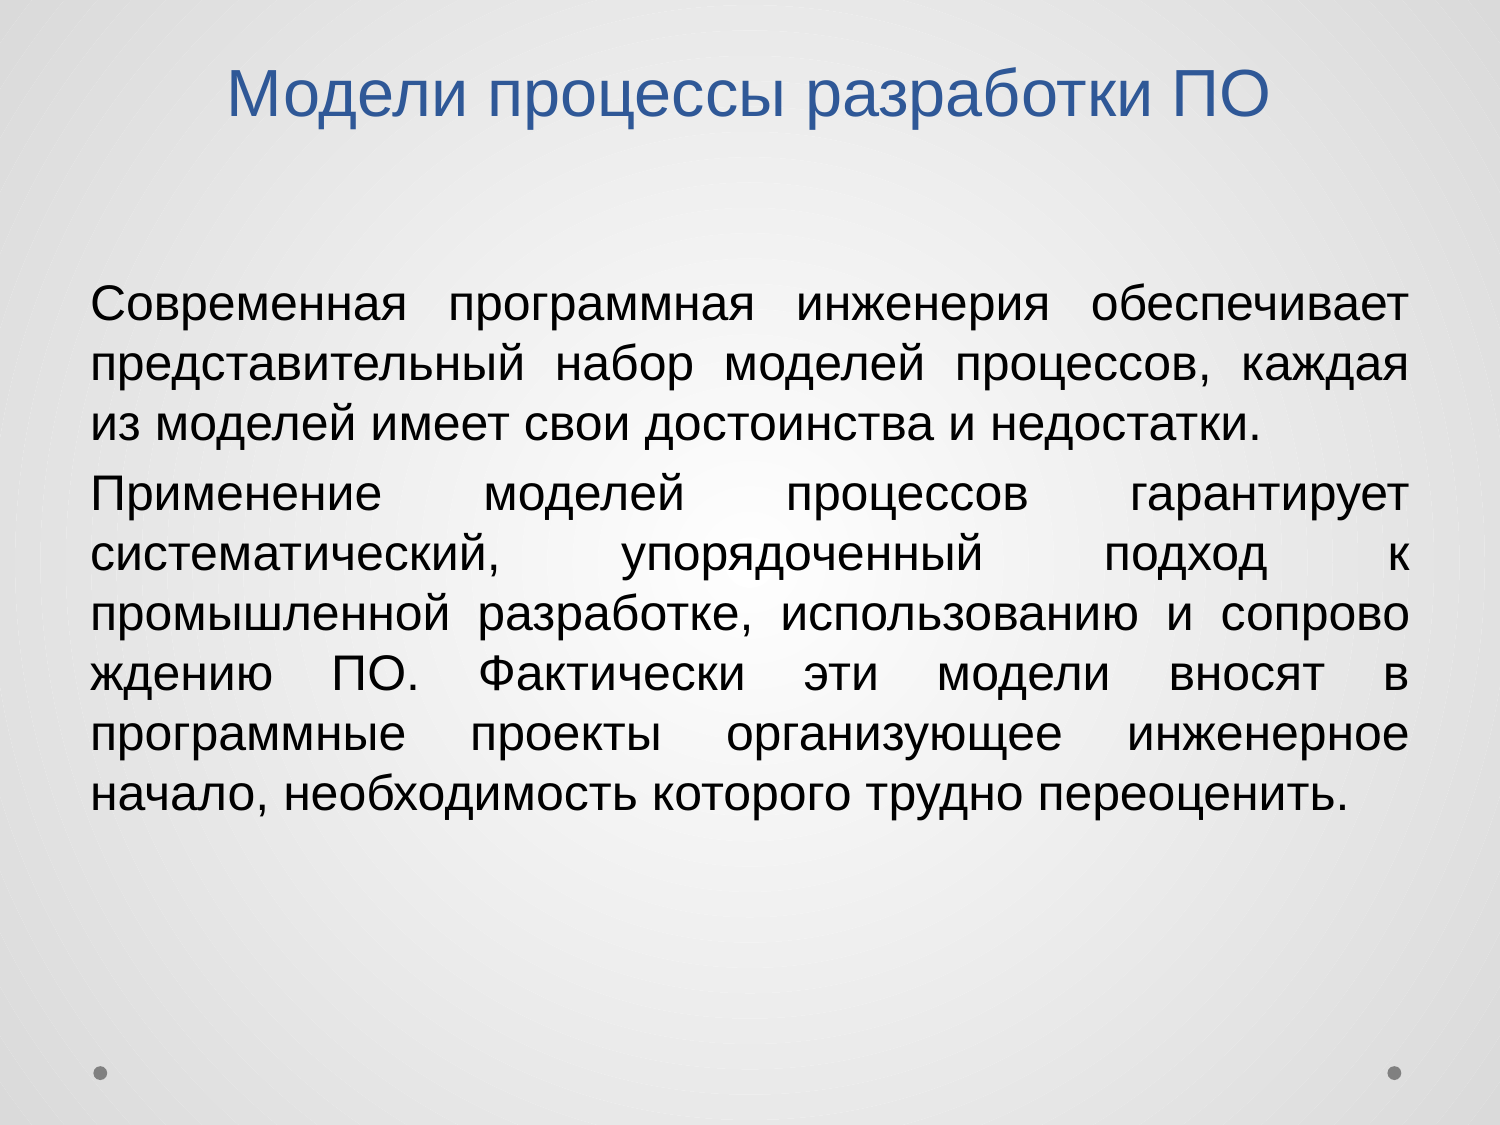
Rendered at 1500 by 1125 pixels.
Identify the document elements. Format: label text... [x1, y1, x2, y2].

title Модели процессы разработки ПО [75, 0, 1425, 138]
list Современная программная инженерия обеспечивает представительный набор моделей процессов, каждая из моделей имеет свои до­стоинства и недостатки. Применение моделей процессов гарантирует систематический, упорядоченный подход к промышленной разработке, использованию и сопрово­ждению ПО. Фактически эти модели вносят в программные проекты организующее инженерное начало, необходимость которого трудно переоценить. [75, 262, 1425, 1005]
